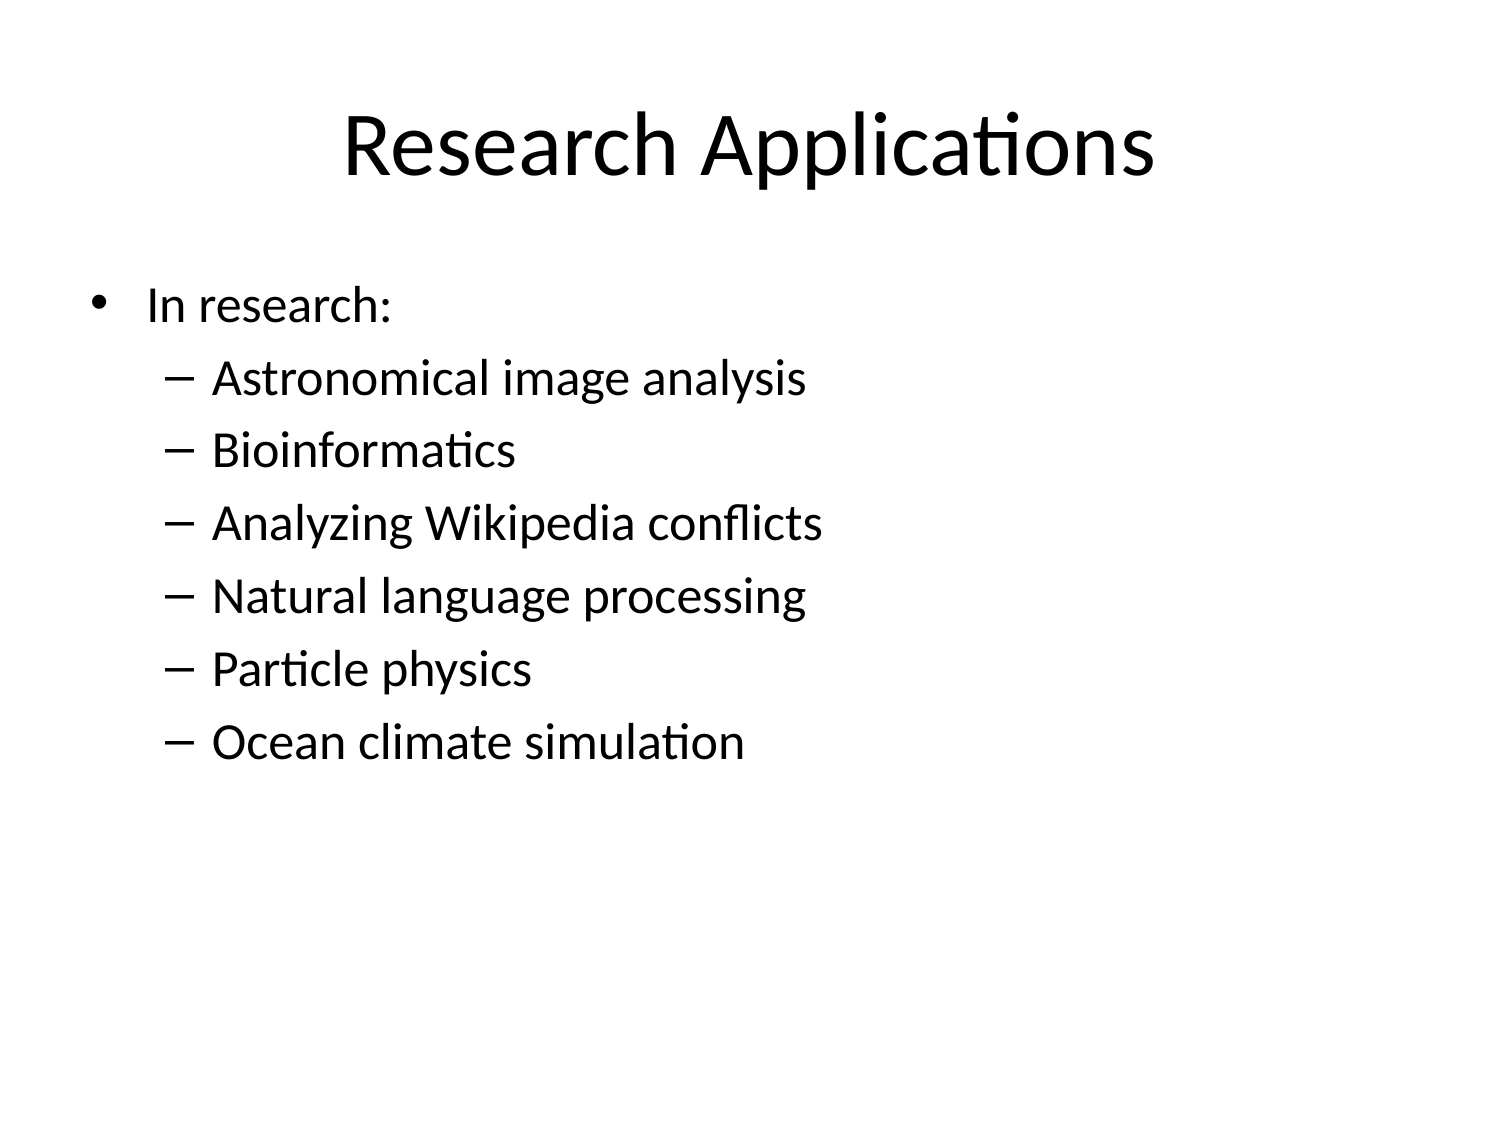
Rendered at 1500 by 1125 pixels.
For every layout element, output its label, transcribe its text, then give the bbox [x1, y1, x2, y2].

title Research Applications [75, 45, 1425, 233]
list In research: Astronomical image analysis Bioinformatics Analyzing Wikipedia conflicts Natural language processing Particle physics Ocean climate simulation [75, 262, 1425, 1005]
